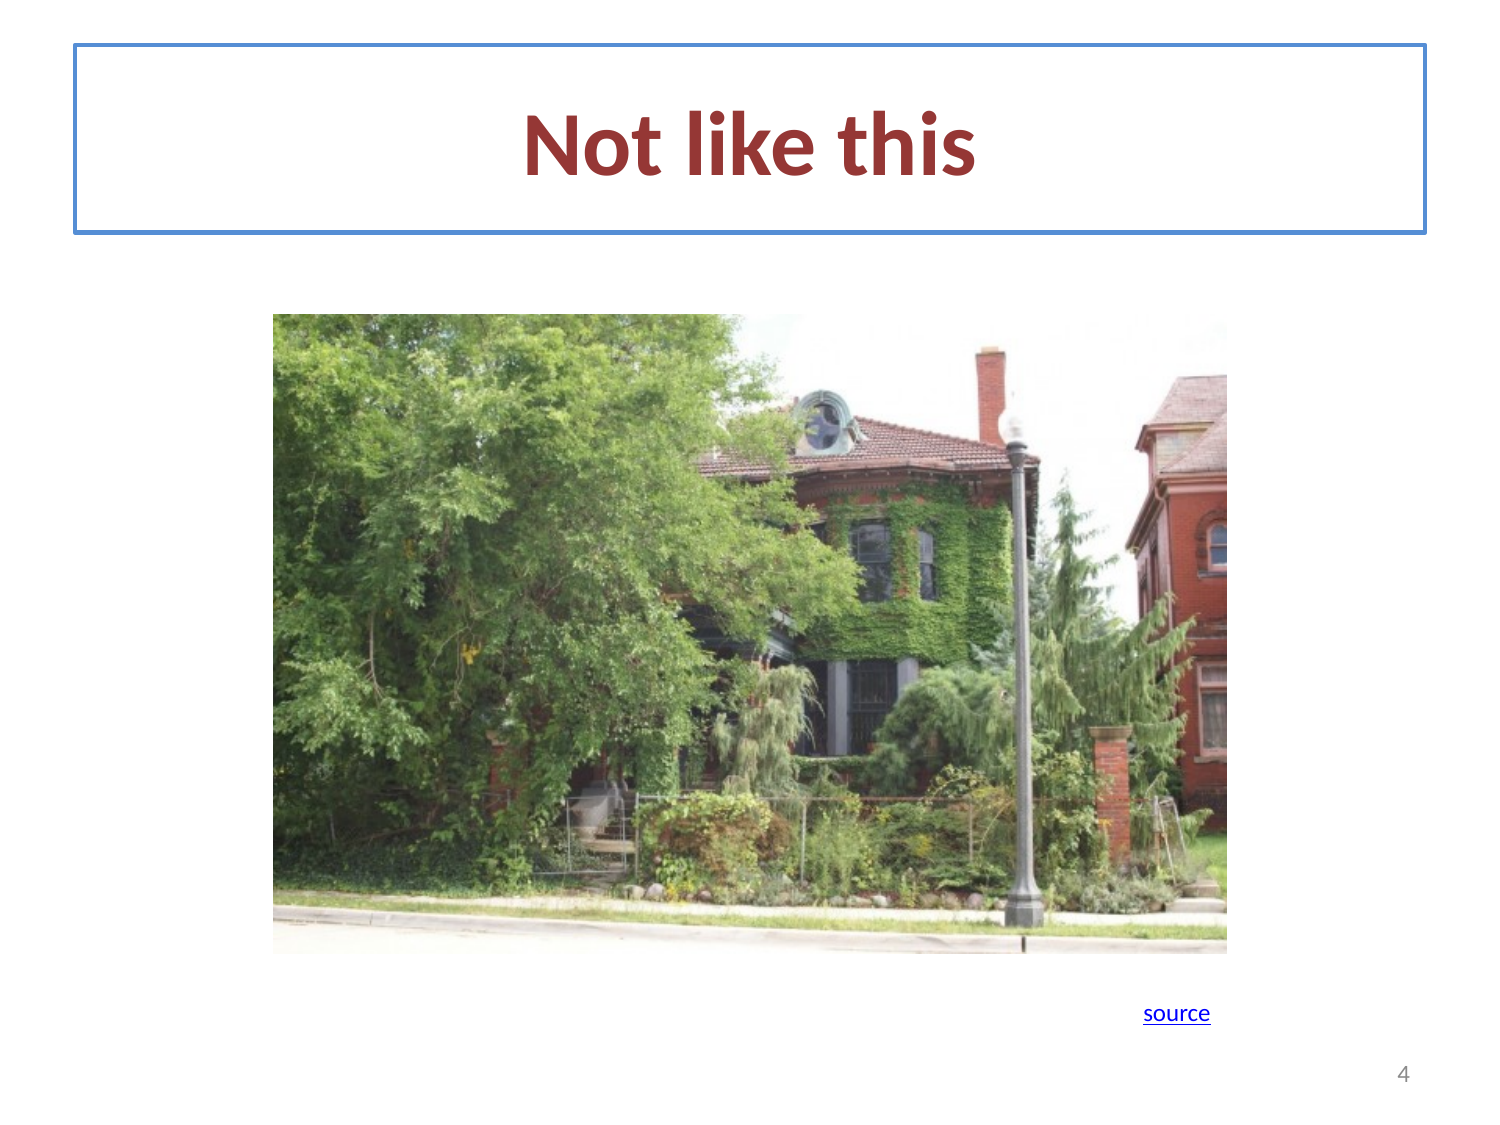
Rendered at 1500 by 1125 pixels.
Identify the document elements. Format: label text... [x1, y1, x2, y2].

text_box source [1128, 989, 1226, 1035]
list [273, 313, 1227, 954]
slide_number 4 [1074, 1042, 1425, 1103]
title Not like this [73, 43, 1427, 235]
